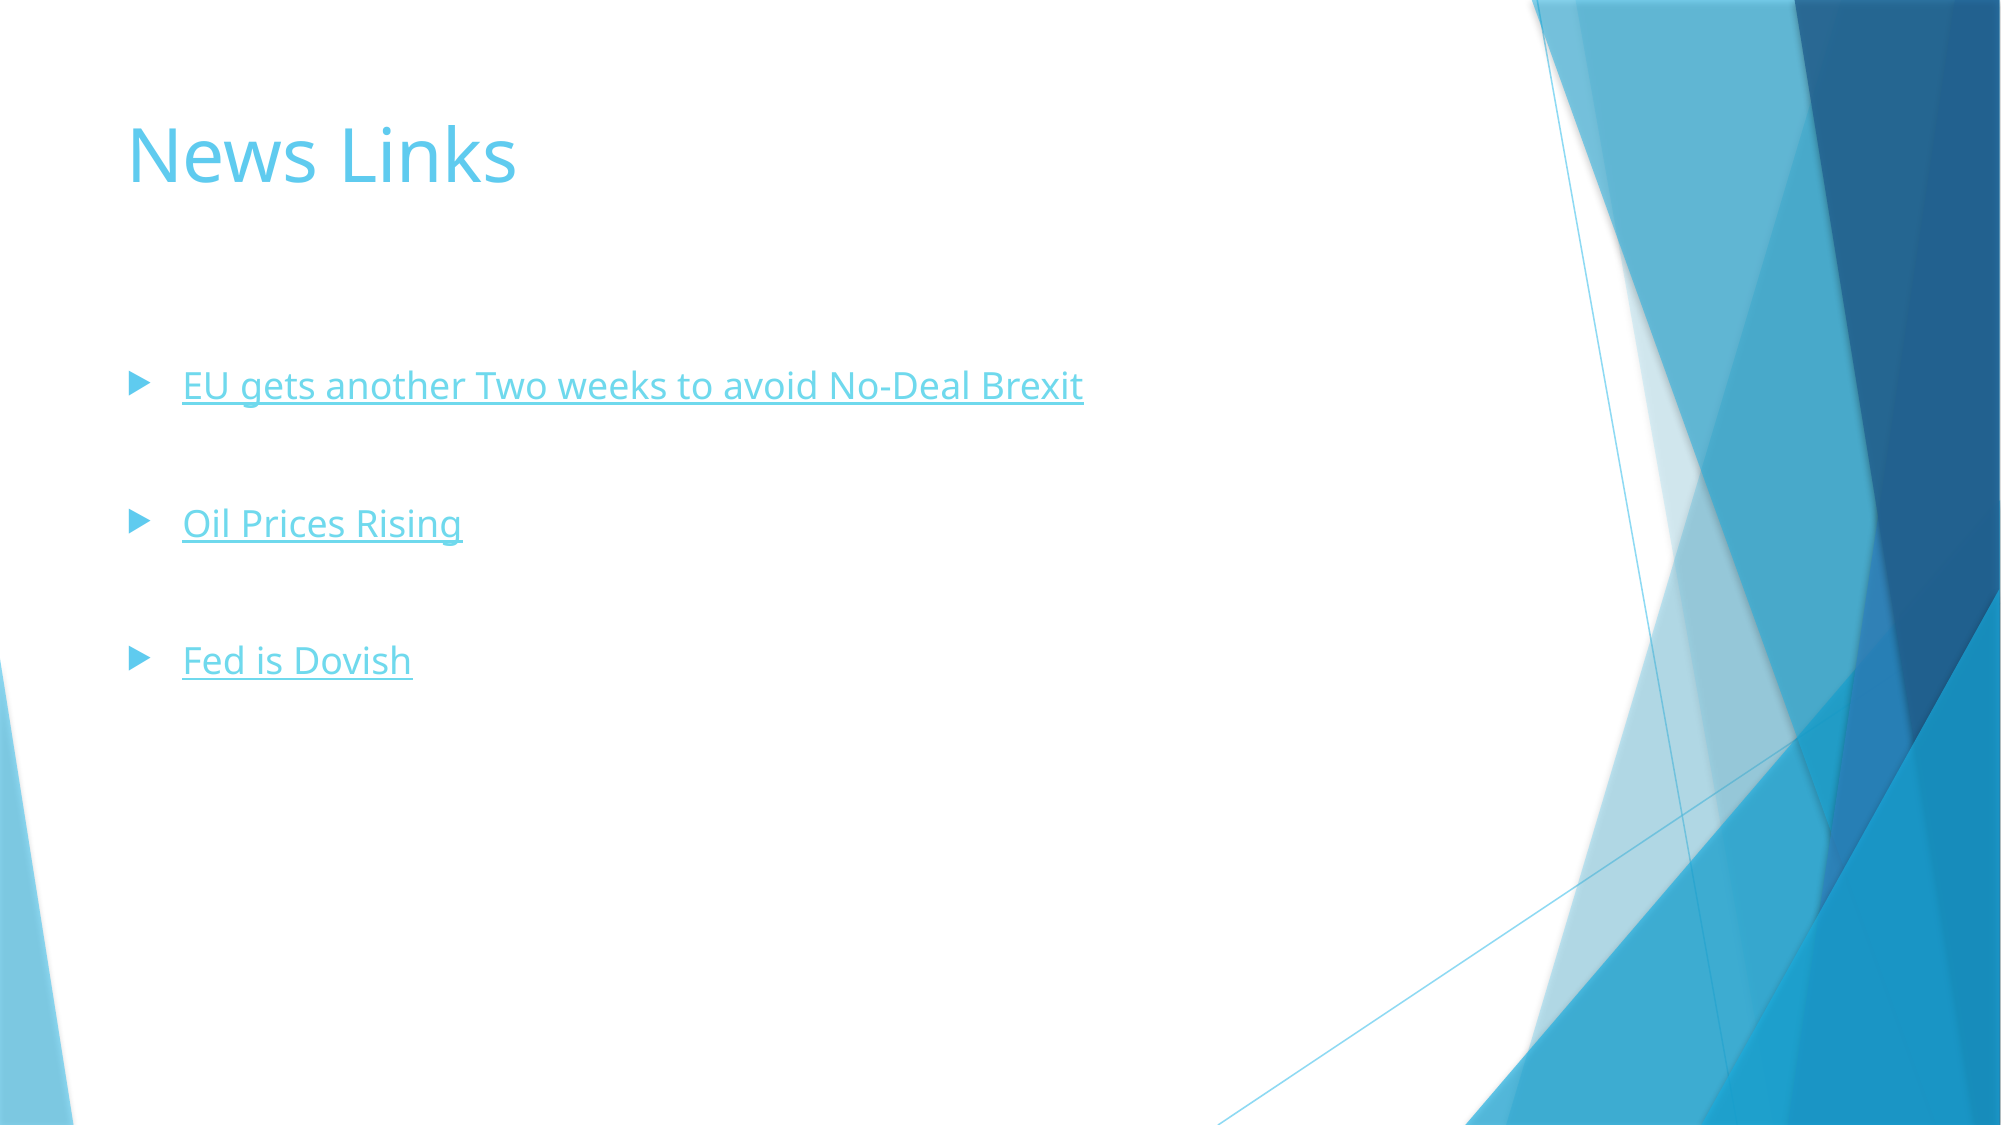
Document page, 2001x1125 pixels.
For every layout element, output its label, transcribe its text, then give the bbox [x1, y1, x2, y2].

title News Links [111, 99, 1522, 317]
list EU gets another Two weeks to avoid No-Deal Brexit Oil Prices Rising Fed is Dovish [111, 354, 1522, 992]
